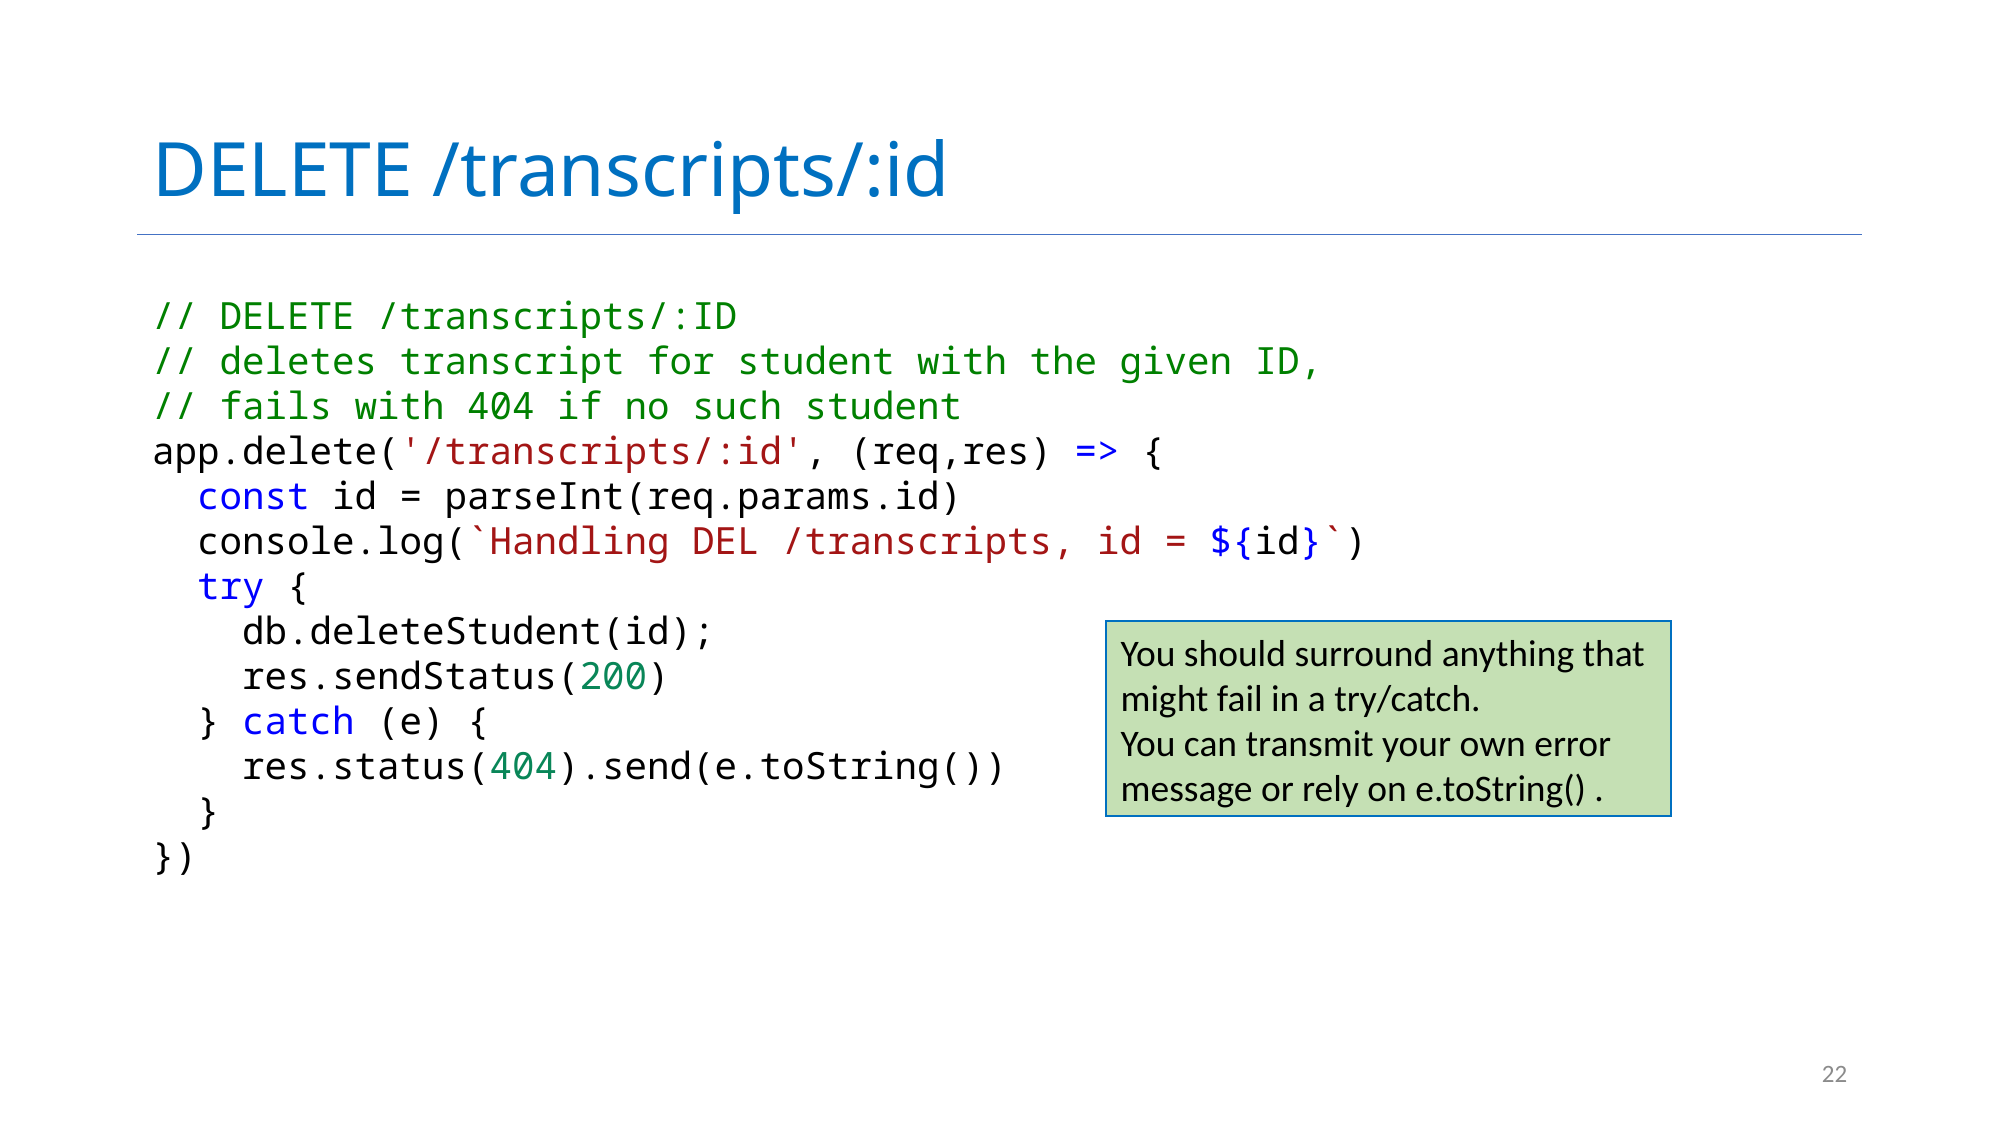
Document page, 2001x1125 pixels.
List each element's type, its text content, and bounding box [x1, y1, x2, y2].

text_box // DELETE /transcripts/:ID // deletes transcript for student with the given ID, // fails with 404 if no such student app.delete('/transcripts/:id', (req,res) => { const id = parseInt(req.params.id) console.log(`Handling DEL /transcripts, id = ${id}`) try { db.deleteStudent(id); res.sendStatus(200) } catch (e) { res.status(404).send(e.toString()) } }) [137, 285, 1619, 885]
text_box You should surround anything that might fail in a try/catch. You can transmit your own error message or rely on e.toString() . [1105, 620, 1672, 817]
slide_number 22 [1412, 1042, 1863, 1103]
title DELETE /transcripts/:id [137, 3, 1863, 221]
